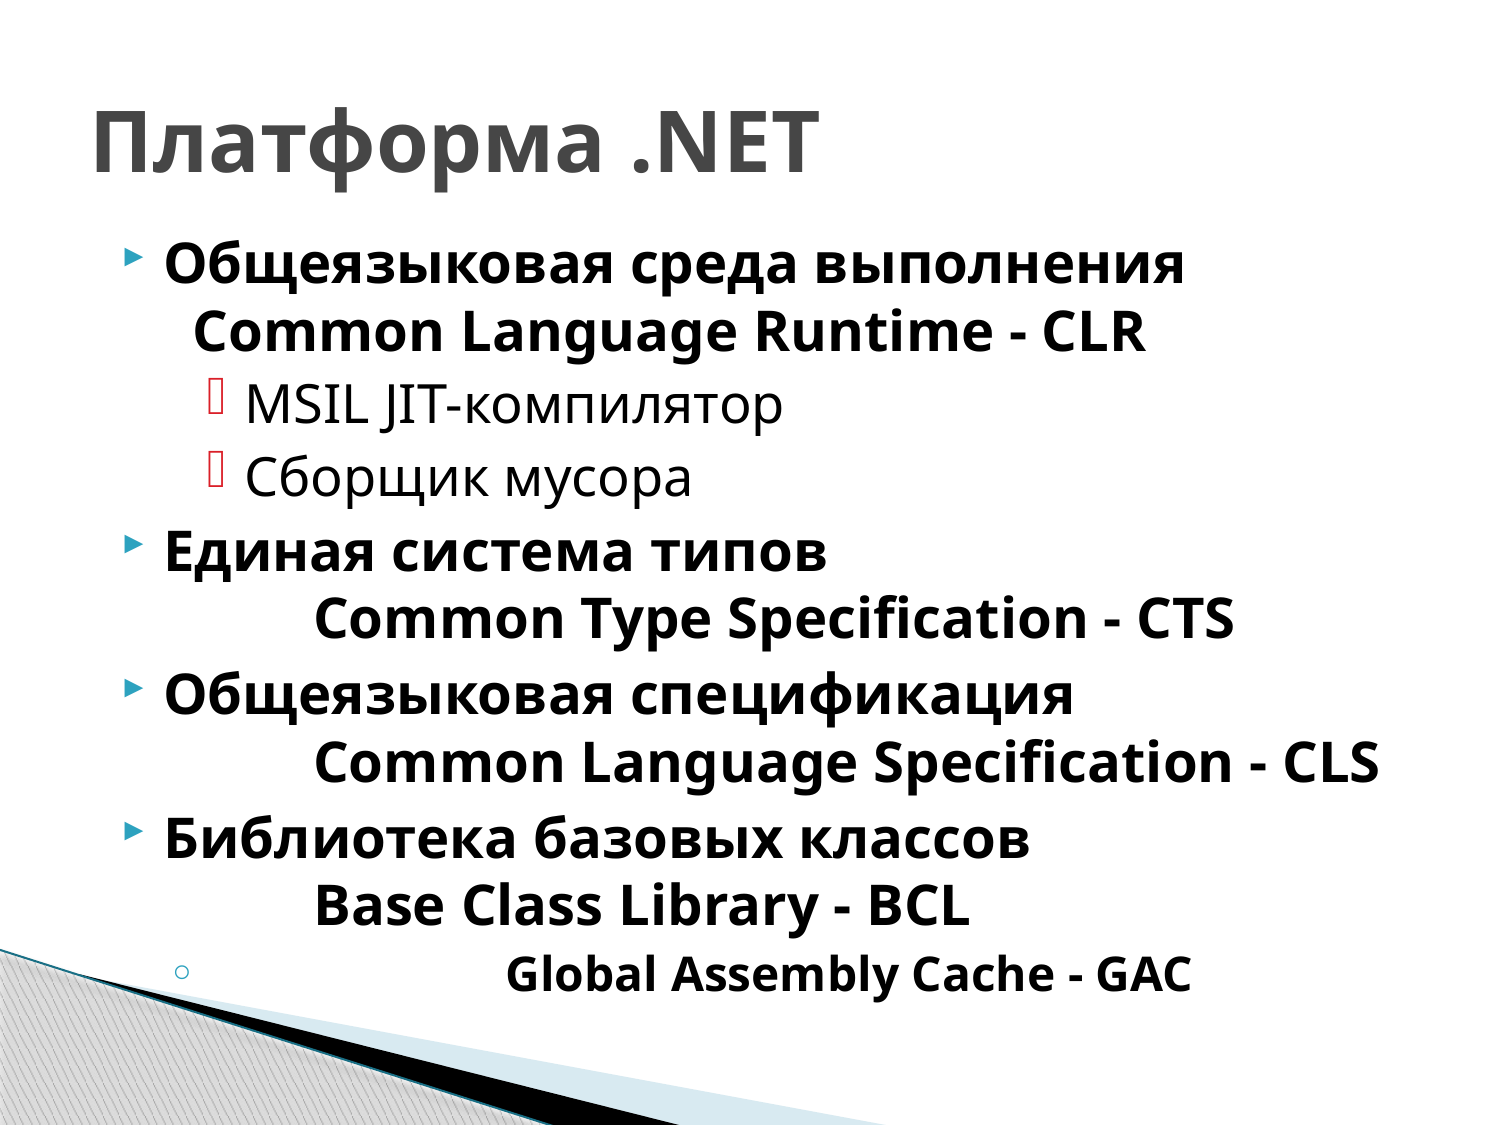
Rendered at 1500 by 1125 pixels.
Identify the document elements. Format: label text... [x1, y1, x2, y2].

title Платформа .NET [75, 45, 1425, 233]
list Общеязыковая среда выполнения Common Language Runtime - CLR MSIL JIT-компилятор Сборщик мусора Единая система типов Common Type Specification - CTS Общеязыковая спецификация Common Language Specification - CLS Библиотека базовых классов Base Class Library - BCL Global Assembly Cache - GAC [88, 219, 1439, 963]
